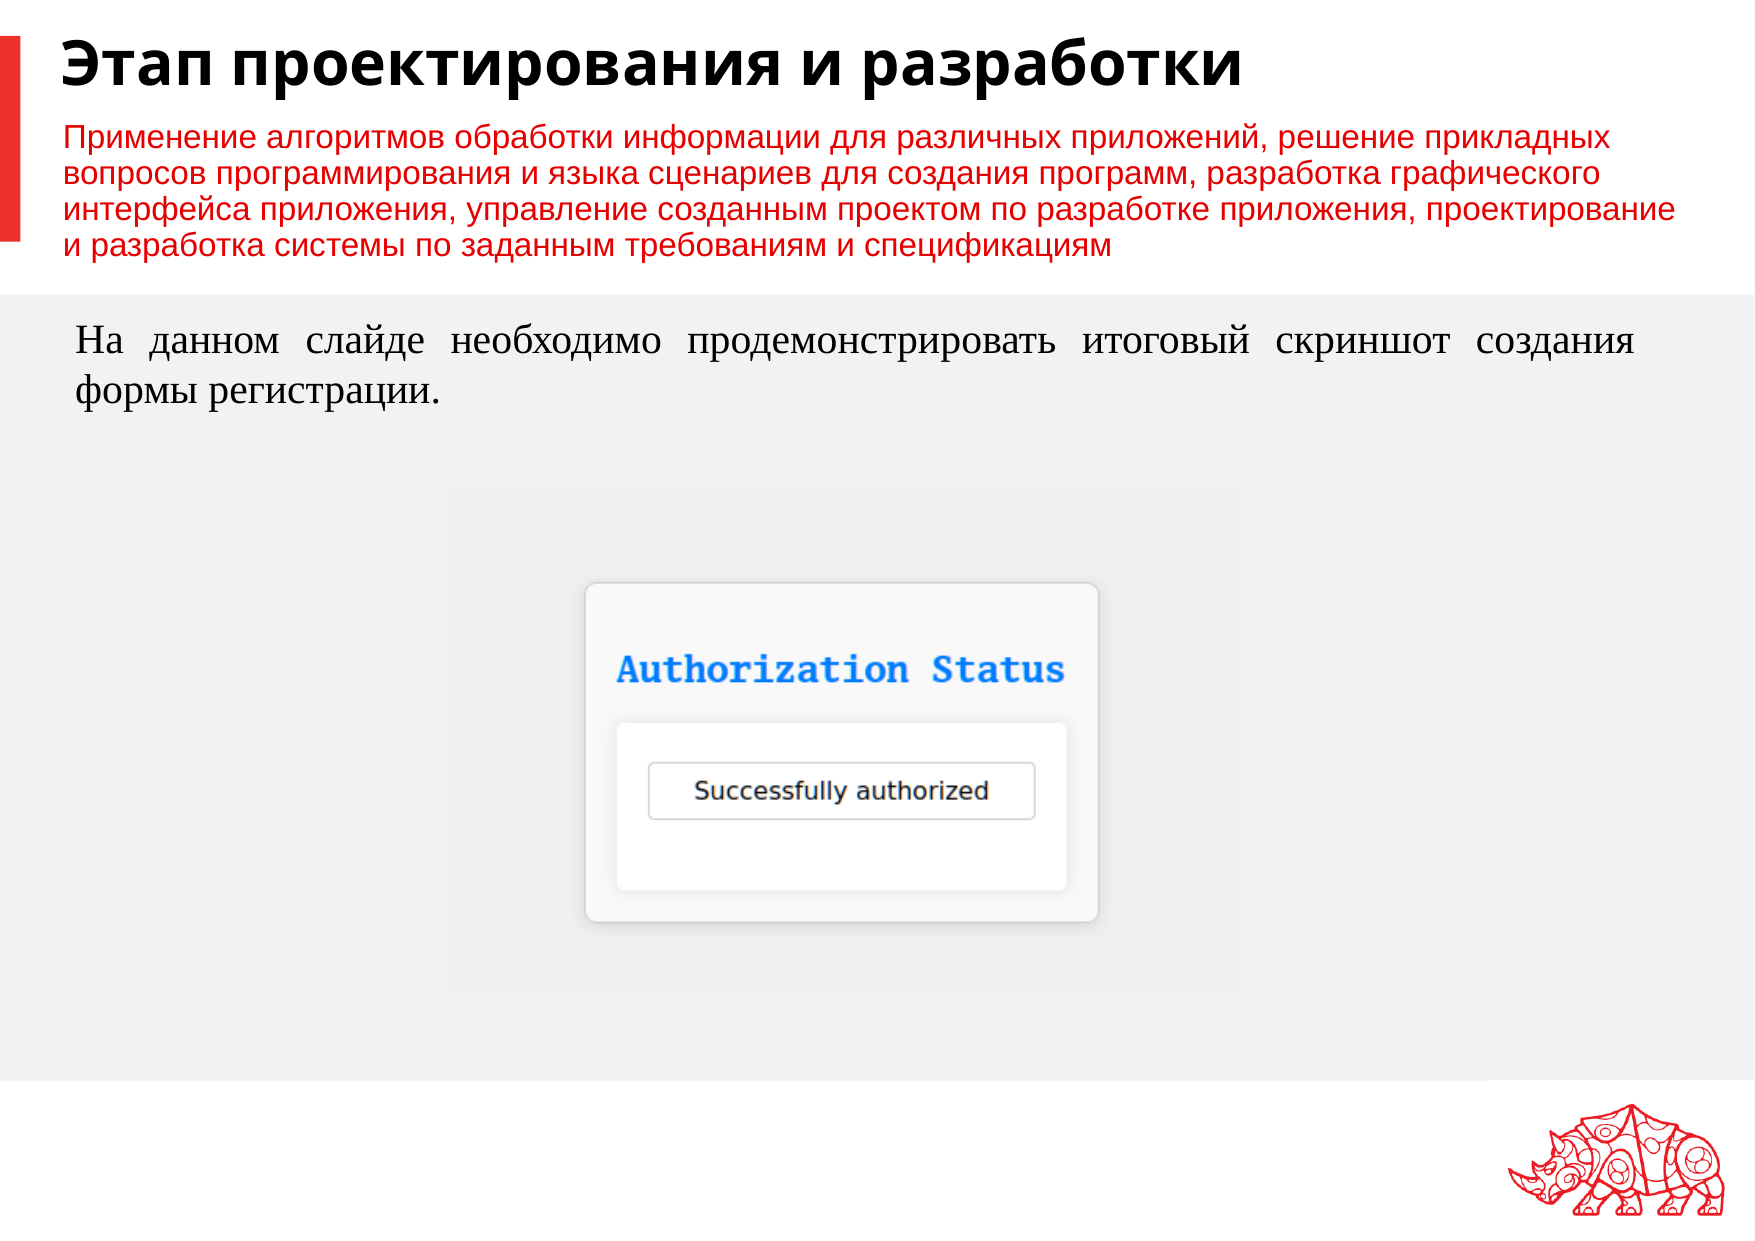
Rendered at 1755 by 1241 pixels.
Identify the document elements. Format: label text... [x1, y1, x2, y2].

text_box На данном слайде необходимо продемонстрировать итоговый скриншот создания формы регистрации. [60, 304, 1650, 419]
picture [449, 487, 1242, 997]
list Применение алгоритмов обработки информации для различных приложений, решение прикладных вопросов программирования и языка сценариев для создания программ, разработка графического интерфейса приложения, управление созданным проектом по разработке приложения, проектирование и разработка системы по заданным требованиям и спецификациям [45, 108, 1714, 272]
title Этап проектирования и разработки [60, 0, 1650, 170]
picture [1487, 1080, 1754, 1229]
